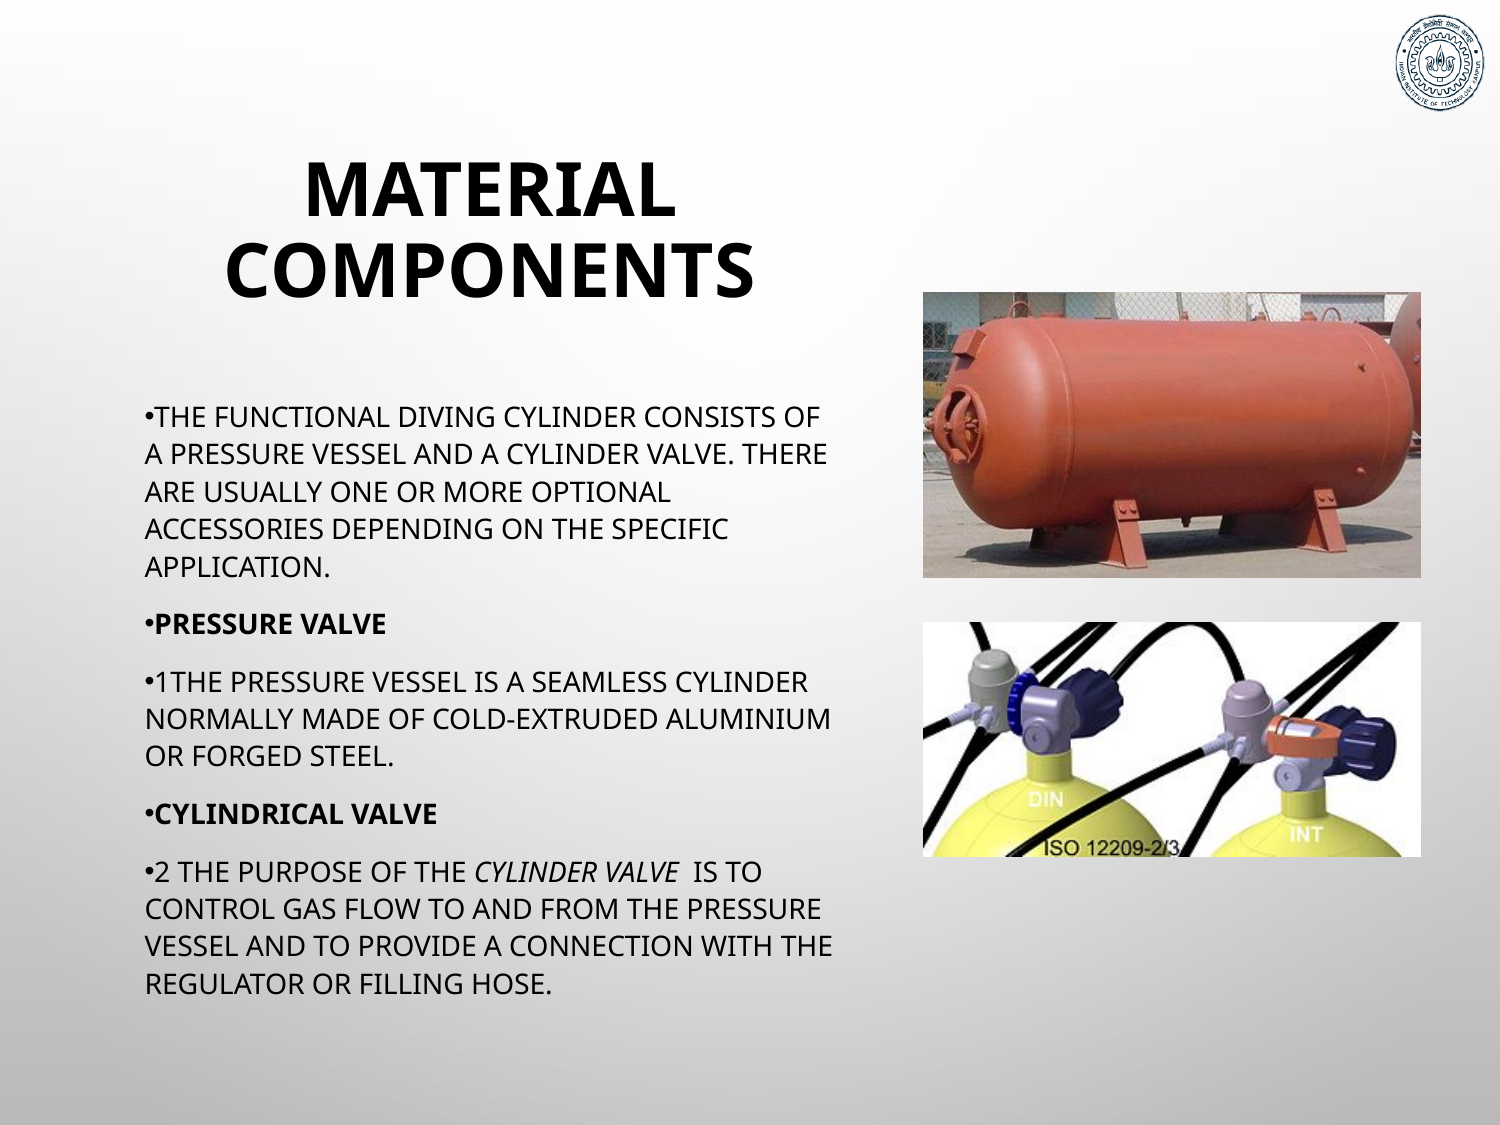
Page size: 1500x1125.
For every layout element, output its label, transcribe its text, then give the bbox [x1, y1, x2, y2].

picture [0, 0, 1500, 1125]
text_box The functional diving cylinder consists of a pressure vessel and a cylinder valve. There are usually one or more optional accessories depending on the specific application. Pressure Valve 1The pressure vessel is a seamless cylinder normally made of cold-extruded aluminium or forged steel. Cylindrical valve 2 The purpose of the cylinder valve is to control gas flow to and from the pressure vessel and to provide a connection with the regulator or filling hose. [129, 388, 851, 1020]
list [922, 291, 1421, 578]
title Material components [129, 101, 851, 364]
